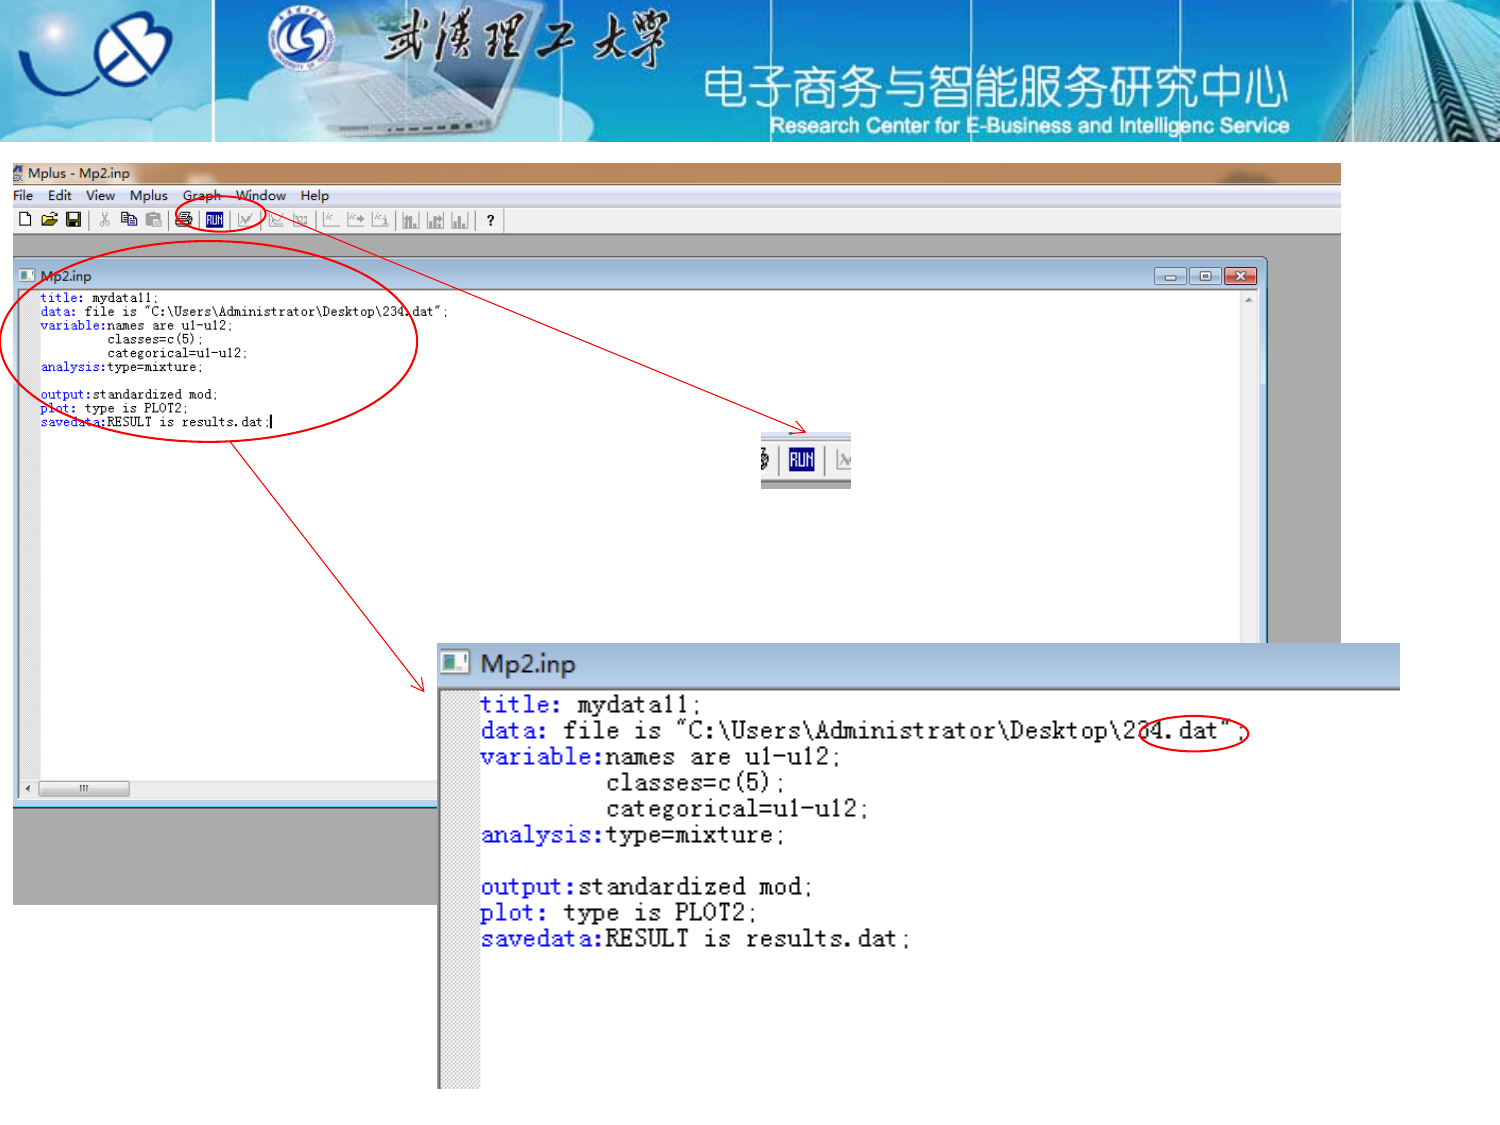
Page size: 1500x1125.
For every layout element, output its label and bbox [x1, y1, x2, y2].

picture [13, 163, 1400, 1089]
picture [0, 0, 1500, 142]
text_box [265, 209, 807, 433]
text_box [230, 441, 425, 693]
text_box [0, 304, 13, 379]
